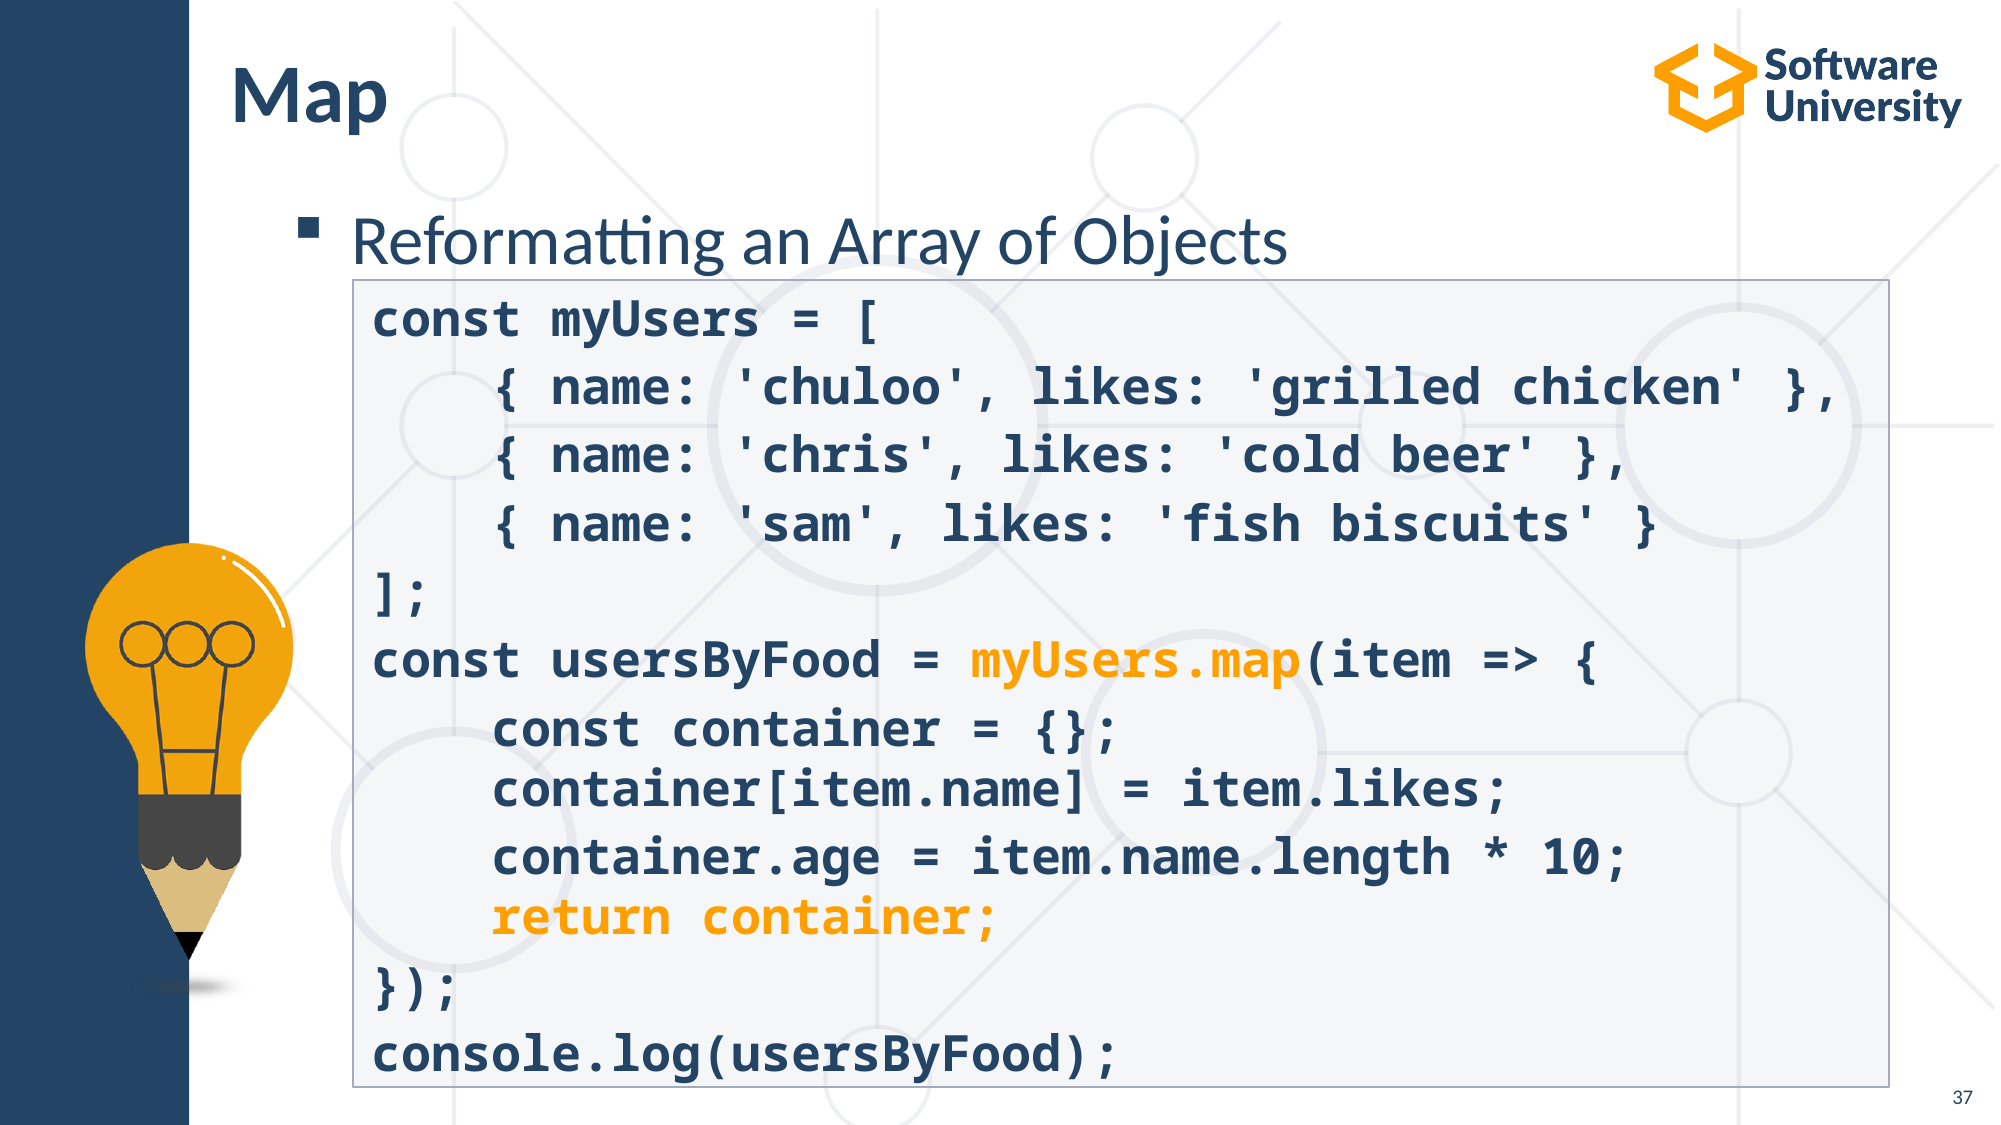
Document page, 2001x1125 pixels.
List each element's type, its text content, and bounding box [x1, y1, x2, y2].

text_box const myUsers = [ { name: 'chuloo', likes: 'grilled chicken' }, { name: 'chris', likes: 'cold beer' }, { name: 'sam', likes: 'fish biscuits' } ]; const usersByFood = myUsers.map(item => { const container = {}; container[item.name] = item.likes; container.age = item.name.length * 10; return container; }); console.log(usersByFood); [353, 280, 1889, 1088]
list Reformatting an Array of Objects [274, 183, 1968, 1094]
slide_number 37 [1927, 1067, 1989, 1117]
picture [85, 543, 274, 1003]
picture [1641, 31, 1973, 145]
title Map [212, 16, 1628, 162]
